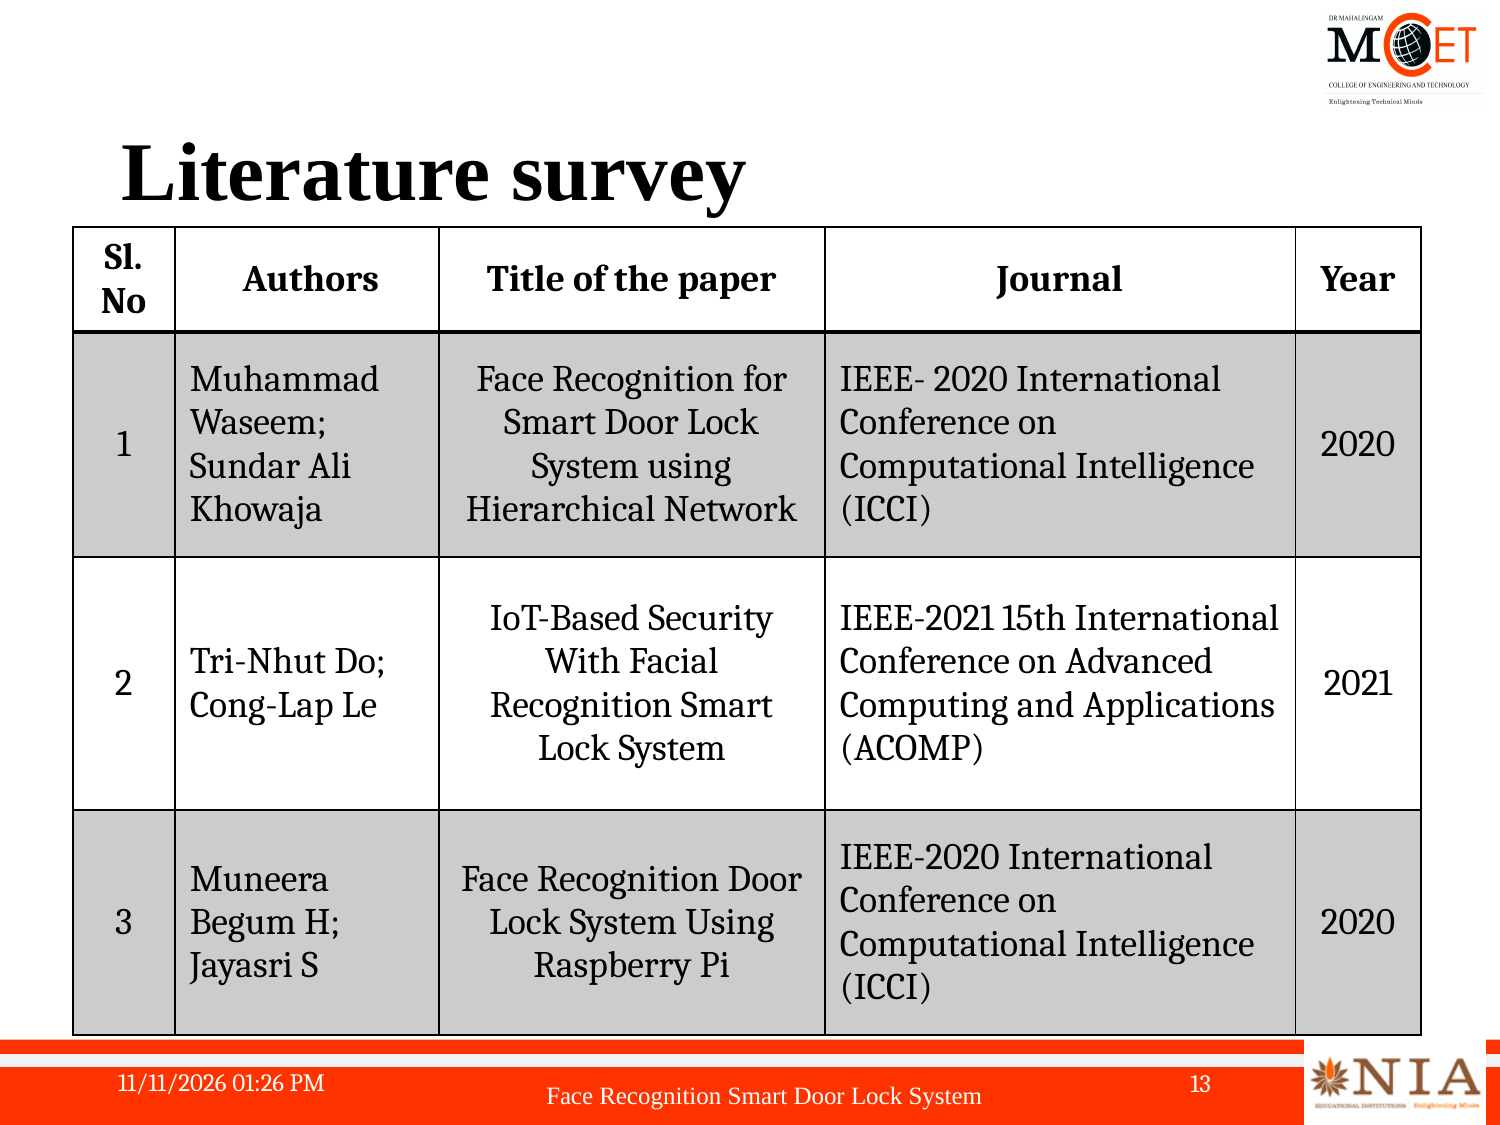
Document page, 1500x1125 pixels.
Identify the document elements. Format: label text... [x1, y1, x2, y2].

table_cell Muneera Begum H; Jayasri S [176, 811, 438, 1034]
slide_number 13 [1059, 1060, 1226, 1105]
table_cell 1 [74, 334, 174, 556]
picture [1304, 1039, 1486, 1125]
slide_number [103, 1060, 441, 1103]
table_header Title of the paper [440, 228, 824, 330]
table_cell Face Recognition for Smart Door Lock System using Hierarchical Network [440, 334, 824, 556]
table_cell IEEE- 2020 International Conference on Computational Intelligence (ICCI) [826, 334, 1295, 556]
table_header Year [1296, 228, 1420, 330]
table_cell IEEE-2020 International Conference on Computational Intelligence (ICCI) [826, 811, 1295, 1034]
table_cell 2021 [1296, 558, 1420, 809]
table_cell 2020 [1296, 811, 1420, 1034]
table_cell Face Recognition Door Lock System Using Raspberry Pi [440, 811, 824, 1034]
table_cell IEEE-2021 15th International Conference on Advanced Computing and Applications (ACOMP) [826, 558, 1295, 809]
table_cell 2020 [1296, 334, 1420, 556]
picture [1319, 10, 1486, 107]
table_cell Muhammad Waseem; Sundar Ali Khowaja [176, 334, 438, 556]
footer Face Recognition Smart Door Lock System [358, 1053, 1171, 1125]
table_cell 2 [74, 558, 174, 809]
title Literature survey [16, 120, 854, 227]
table_header Journal [826, 228, 1295, 330]
table_cell 3 [74, 811, 174, 1034]
table_header Sl. No [74, 228, 174, 330]
table_cell IoT-Based Security With Facial Recognition Smart Lock System [440, 558, 824, 809]
table_cell Tri-Nhut Do; Cong-Lap Le [176, 558, 438, 809]
table_header Authors [176, 228, 438, 330]
